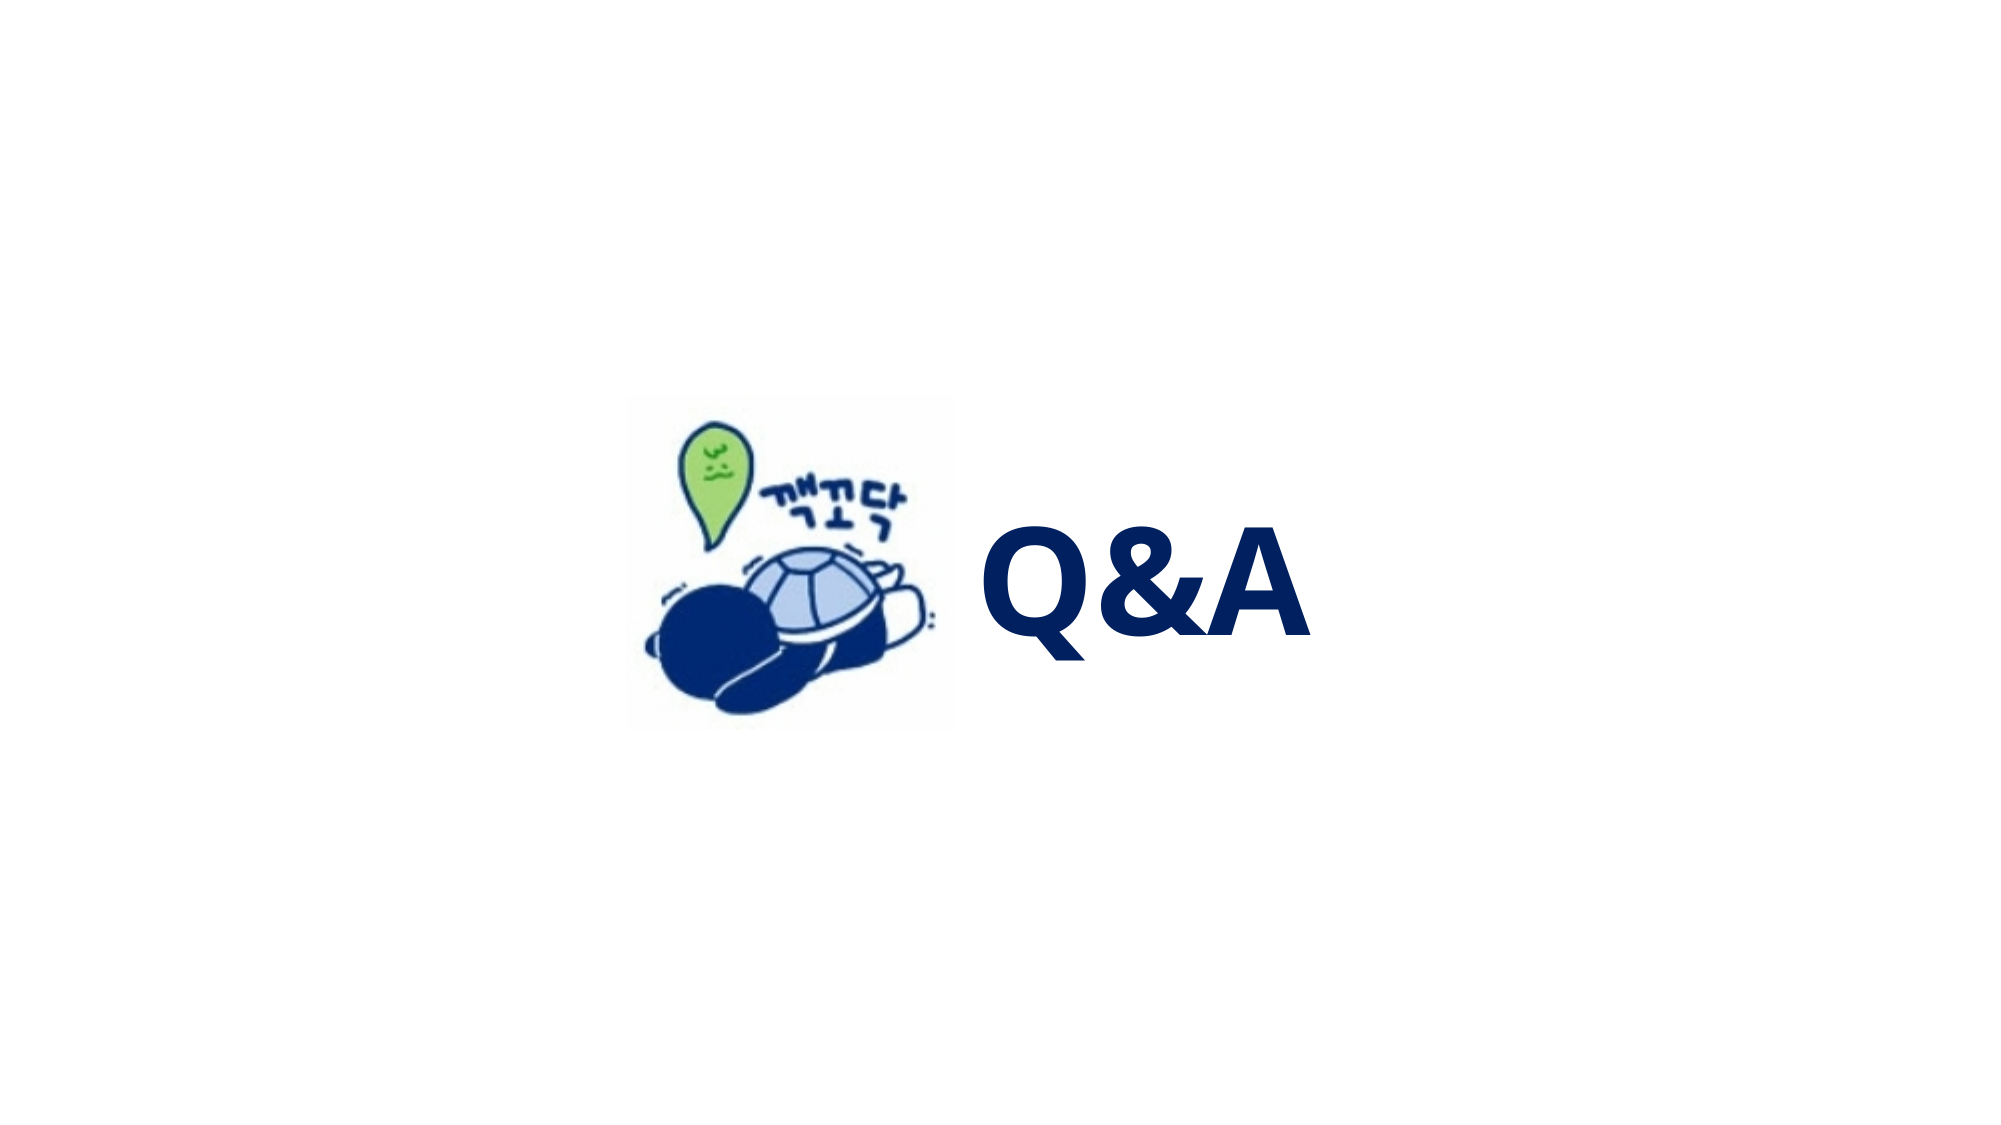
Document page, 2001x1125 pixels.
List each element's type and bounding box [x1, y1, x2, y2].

text_box [626, 325, 1374, 800]
